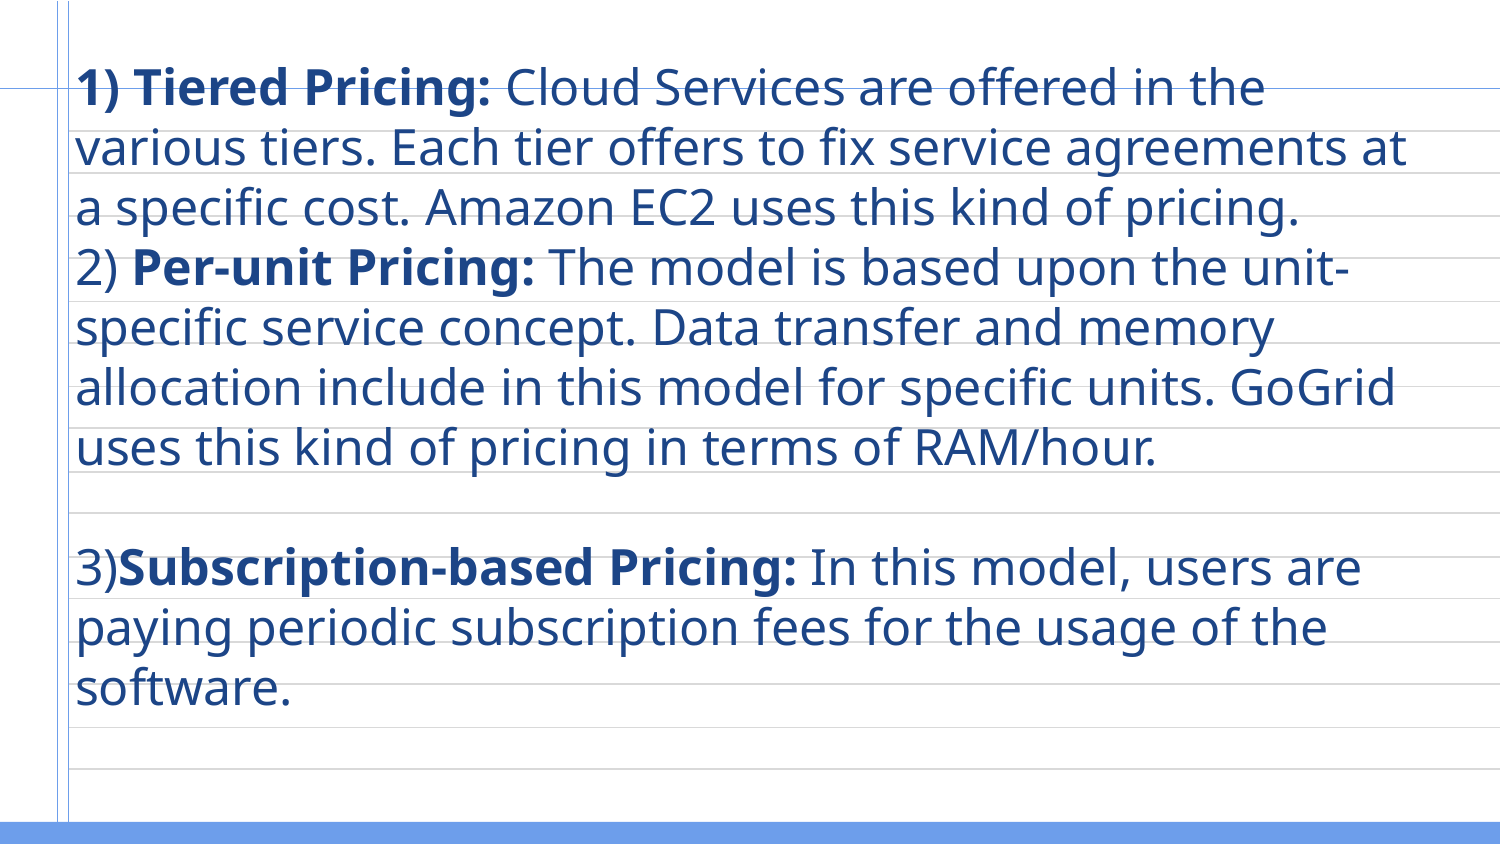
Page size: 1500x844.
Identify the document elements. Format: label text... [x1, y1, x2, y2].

title 1) Tiered Pricing: Cloud Services are offered in the various tiers. Each tier offers to fix service agreements at a specific cost. Amazon EC2 uses this kind of pricing. 2) Per-unit Pricing: The model is based upon the unit-specific service concept. Data transfer and memory allocation include in this model for specific units. GoGrid uses this kind of pricing in terms of RAM/hour. 3)Subscription-based Pricing: In this model, users are paying periodic subscription fees for the usage of the software. [75, 134, 1438, 697]
